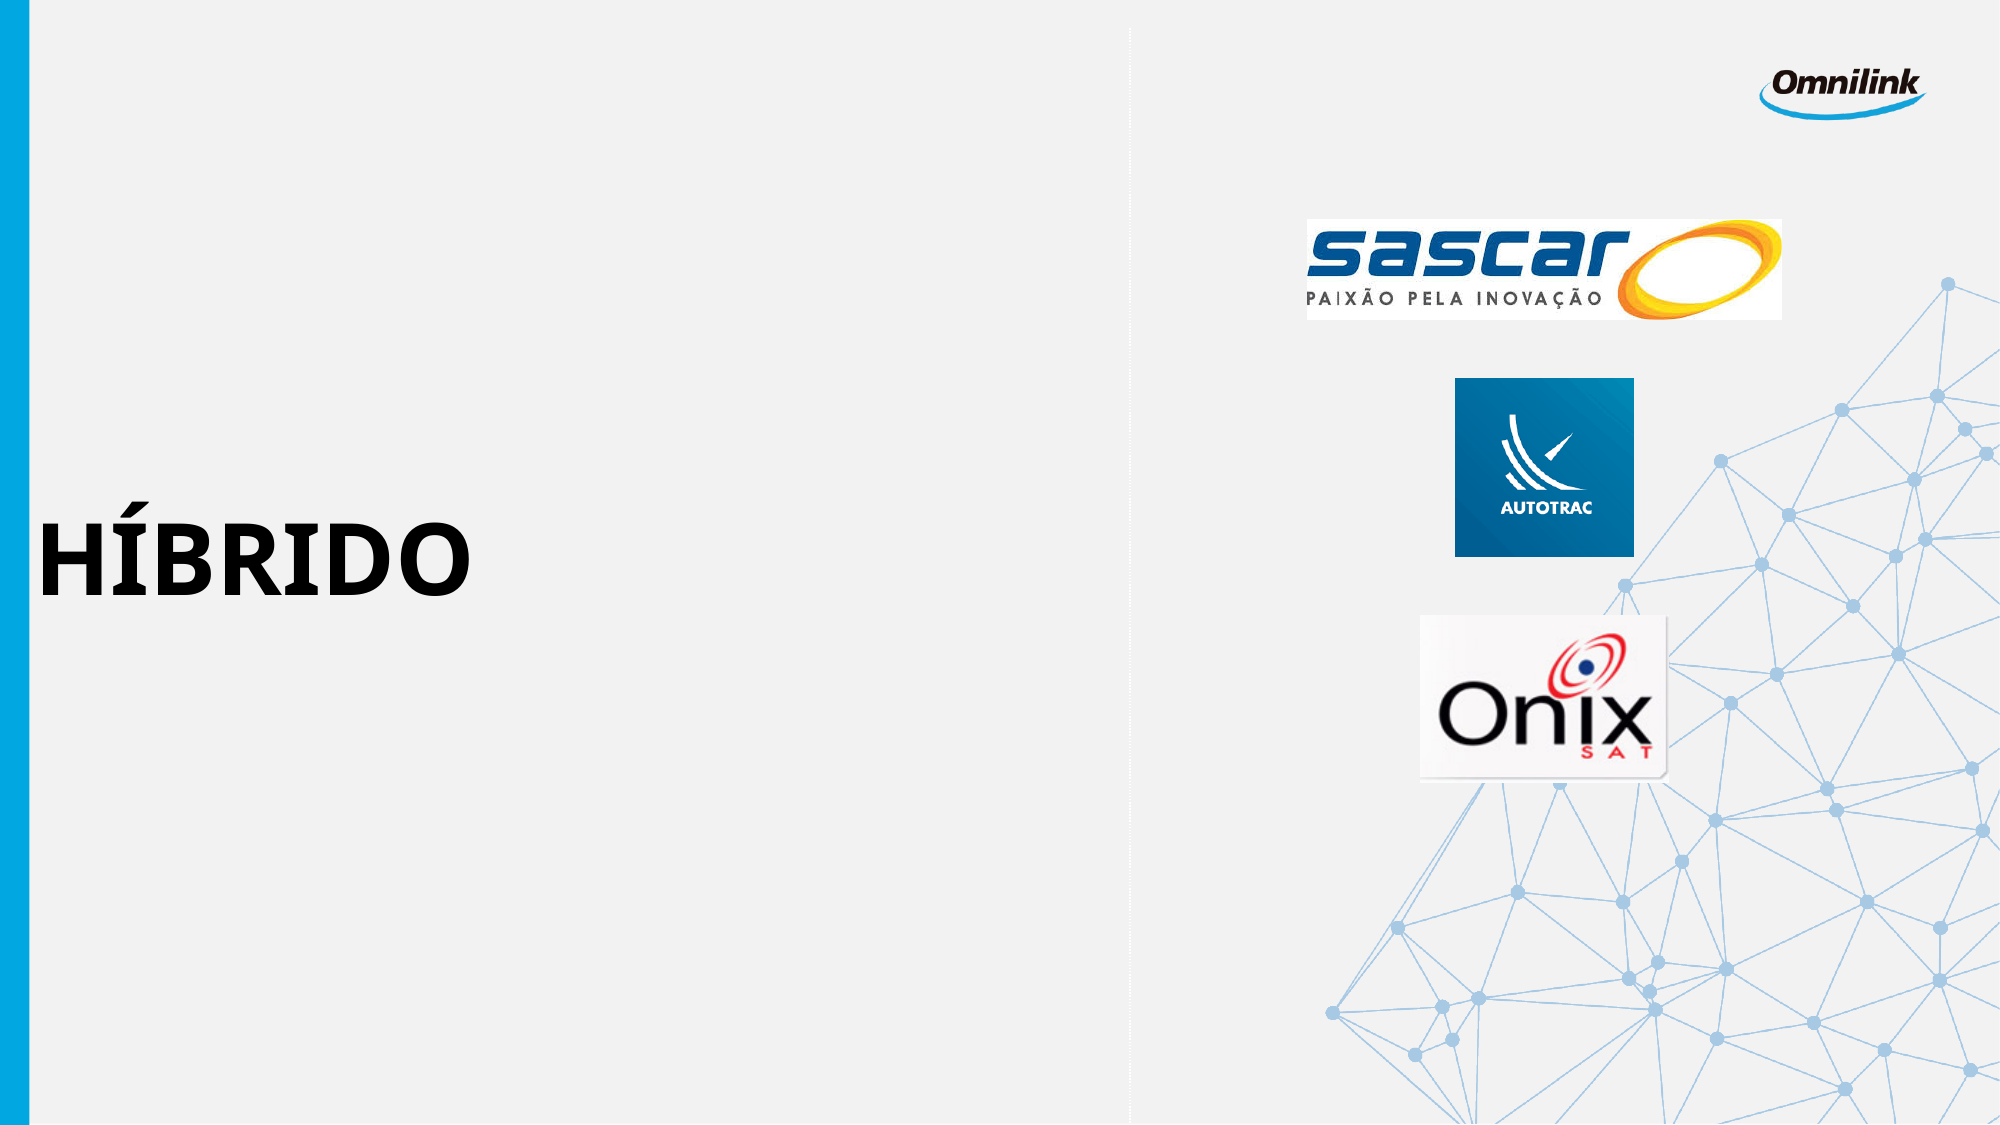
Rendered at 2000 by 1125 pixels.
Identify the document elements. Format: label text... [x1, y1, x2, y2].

picture [1755, 66, 1930, 122]
picture [1211, 217, 2000, 1124]
text_box HÍBRIDO [19, 487, 1095, 623]
